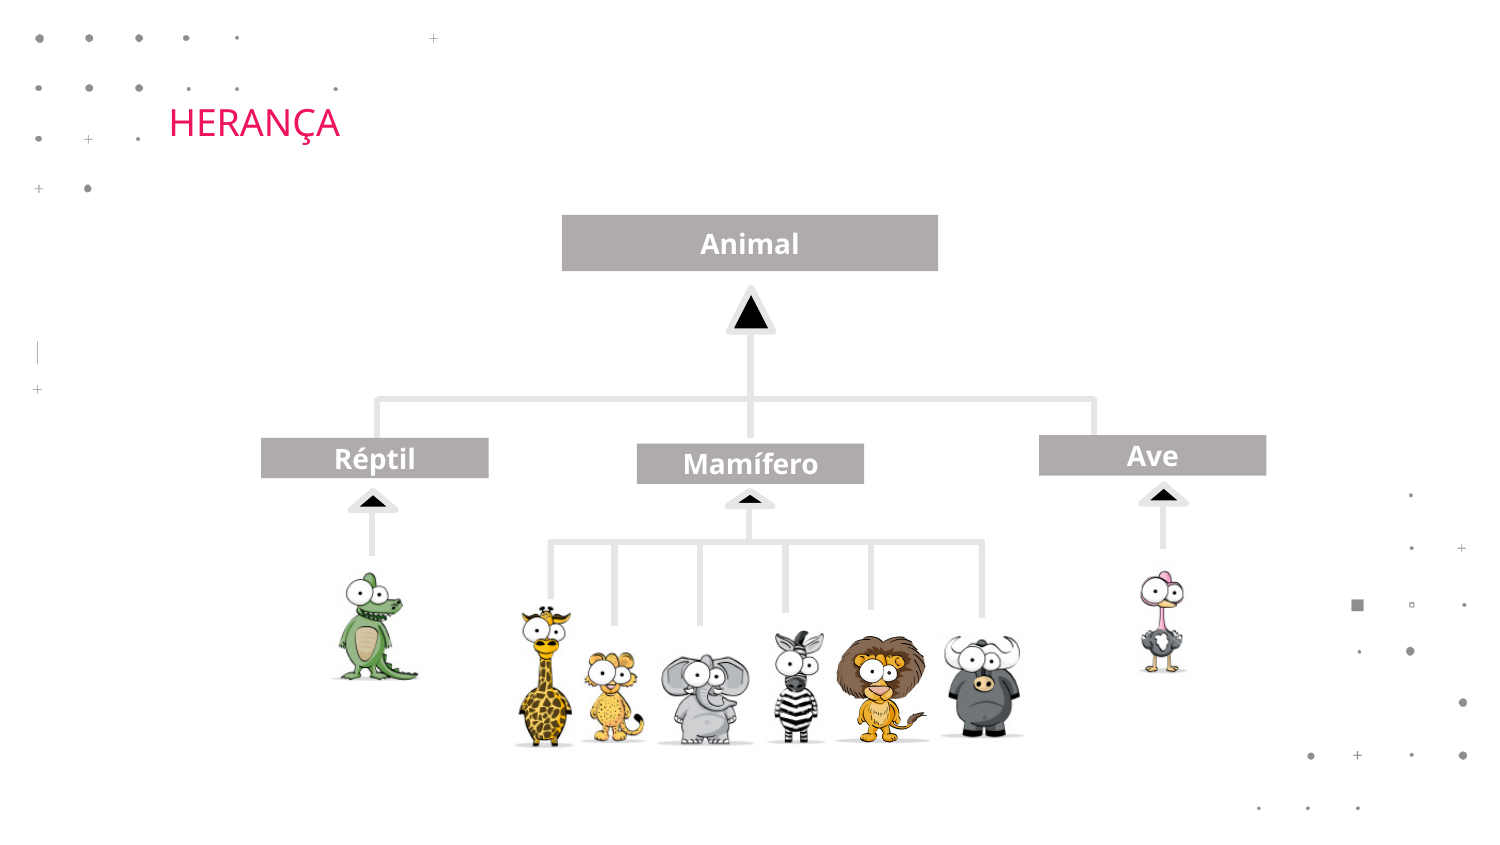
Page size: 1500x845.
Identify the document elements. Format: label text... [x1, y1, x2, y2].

text_box Réptil [261, 437, 489, 479]
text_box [350, 490, 396, 556]
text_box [1141, 484, 1186, 550]
text_box HERANÇA [153, 91, 1347, 151]
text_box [550, 490, 984, 626]
text_box Mamífero [636, 443, 865, 484]
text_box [376, 287, 1095, 443]
text_box Ave [1039, 435, 1267, 476]
picture [33, 34, 1467, 810]
text_box Animal [561, 214, 939, 272]
